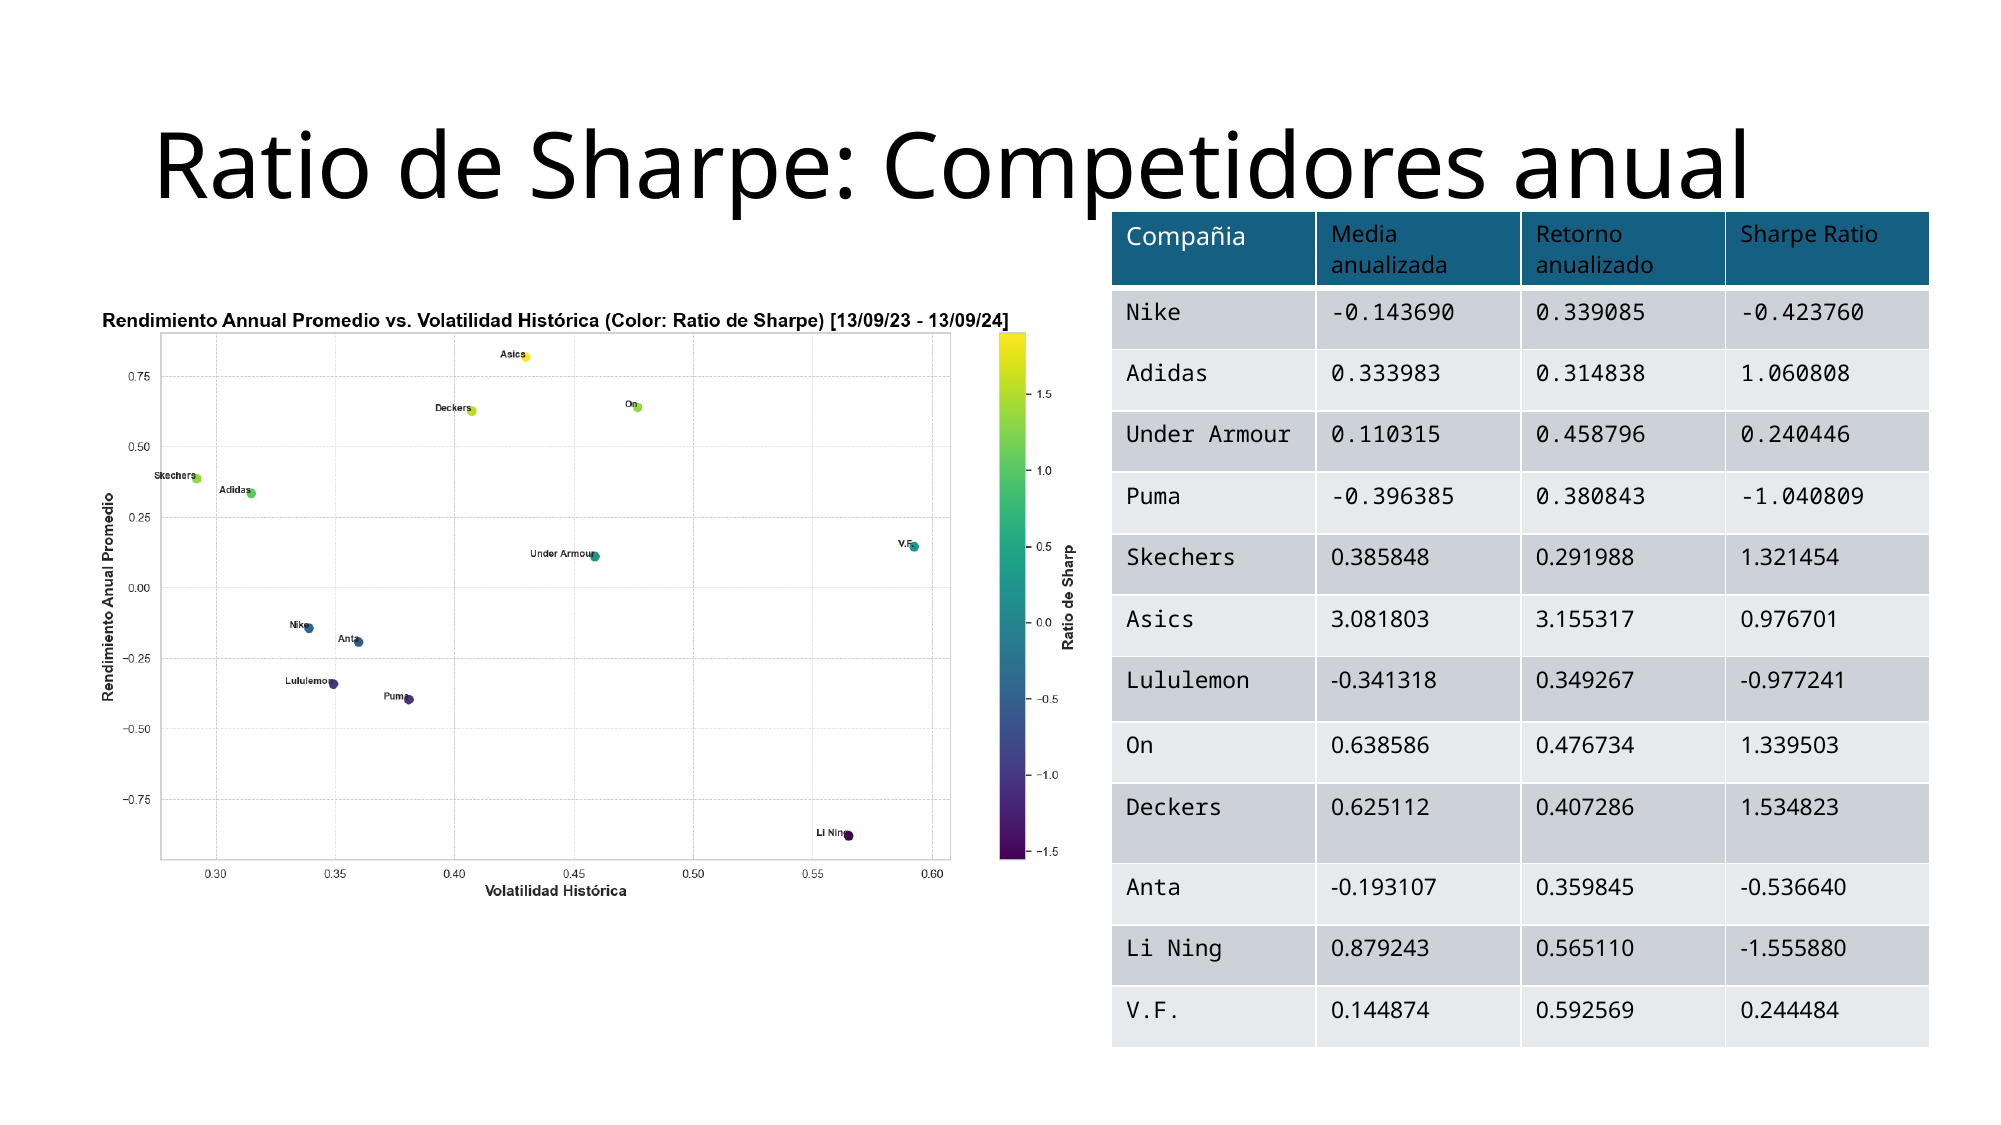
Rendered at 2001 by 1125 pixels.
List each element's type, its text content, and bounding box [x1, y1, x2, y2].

table_cell 1.339503 [1726, 723, 1929, 782]
table_cell Lululemon [1112, 657, 1315, 721]
table_cell 0.333983 [1317, 350, 1520, 410]
table_cell 3.155317 [1522, 596, 1725, 656]
table_cell -0.396385 [1317, 473, 1520, 533]
table_cell Under Armour [1112, 412, 1315, 471]
table_cell On [1112, 723, 1315, 782]
table_cell Asics [1112, 596, 1315, 656]
table_cell 0.144874 [1317, 987, 1520, 1047]
table_header Sharpe Ratio [1726, 212, 1929, 285]
table_cell 0.339085 [1522, 291, 1725, 349]
table_cell 0.291988 [1522, 535, 1725, 594]
table_cell 0.565110 [1522, 926, 1725, 985]
table_cell Deckers [1112, 784, 1315, 863]
title Ratio de Sharpe: Competidores anual [137, 59, 1863, 278]
table_cell 0.240446 [1726, 412, 1929, 471]
table_cell 0.359845 [1522, 864, 1725, 924]
table_cell 1.060808 [1726, 350, 1929, 410]
table_cell 0.380843 [1522, 473, 1725, 533]
table_cell Nike [1112, 291, 1315, 349]
table_cell 0.385848 [1317, 535, 1520, 594]
table_cell 1.321454 [1726, 535, 1929, 594]
table_cell -0.977241 [1726, 657, 1929, 721]
table_cell 0.976701 [1726, 596, 1929, 656]
table_cell -1.040809 [1726, 473, 1929, 533]
table_header Retorno anualizado [1522, 212, 1725, 285]
table_cell 0.349267 [1522, 657, 1725, 721]
table_cell 0.407286 [1522, 784, 1725, 863]
table_cell Li Ning [1112, 926, 1315, 985]
table_cell 0.625112 [1317, 784, 1520, 863]
table_cell 1.534823 [1726, 784, 1929, 863]
table_cell 0.476734 [1522, 723, 1725, 782]
table_cell -0.423760 [1726, 291, 1929, 349]
table_cell 3.081803 [1317, 596, 1520, 656]
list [93, 305, 1084, 906]
table_cell -0.143690 [1317, 291, 1520, 349]
table_cell 0.638586 [1317, 723, 1520, 782]
table_cell 0.244484 [1726, 987, 1929, 1047]
table_cell Adidas [1112, 350, 1315, 410]
table_cell Skechers [1112, 535, 1315, 594]
table_cell Puma [1112, 473, 1315, 533]
table_cell 0.879243 [1317, 926, 1520, 985]
table_header Compañia [1112, 212, 1315, 285]
table_cell V.F. [1112, 987, 1315, 1047]
table_header Media anualizada [1317, 212, 1520, 285]
table_cell 0.592569 [1522, 987, 1725, 1047]
table_cell 0.458796 [1522, 412, 1725, 471]
table_cell -0.193107 [1317, 864, 1520, 924]
table_cell 0.314838 [1522, 350, 1725, 410]
table_cell Anta [1112, 864, 1315, 924]
table_cell 0.110315 [1317, 412, 1520, 471]
table_cell -0.341318 [1317, 657, 1520, 721]
table_cell -0.536640 [1726, 864, 1929, 924]
table_cell -1.555880 [1726, 926, 1929, 985]
